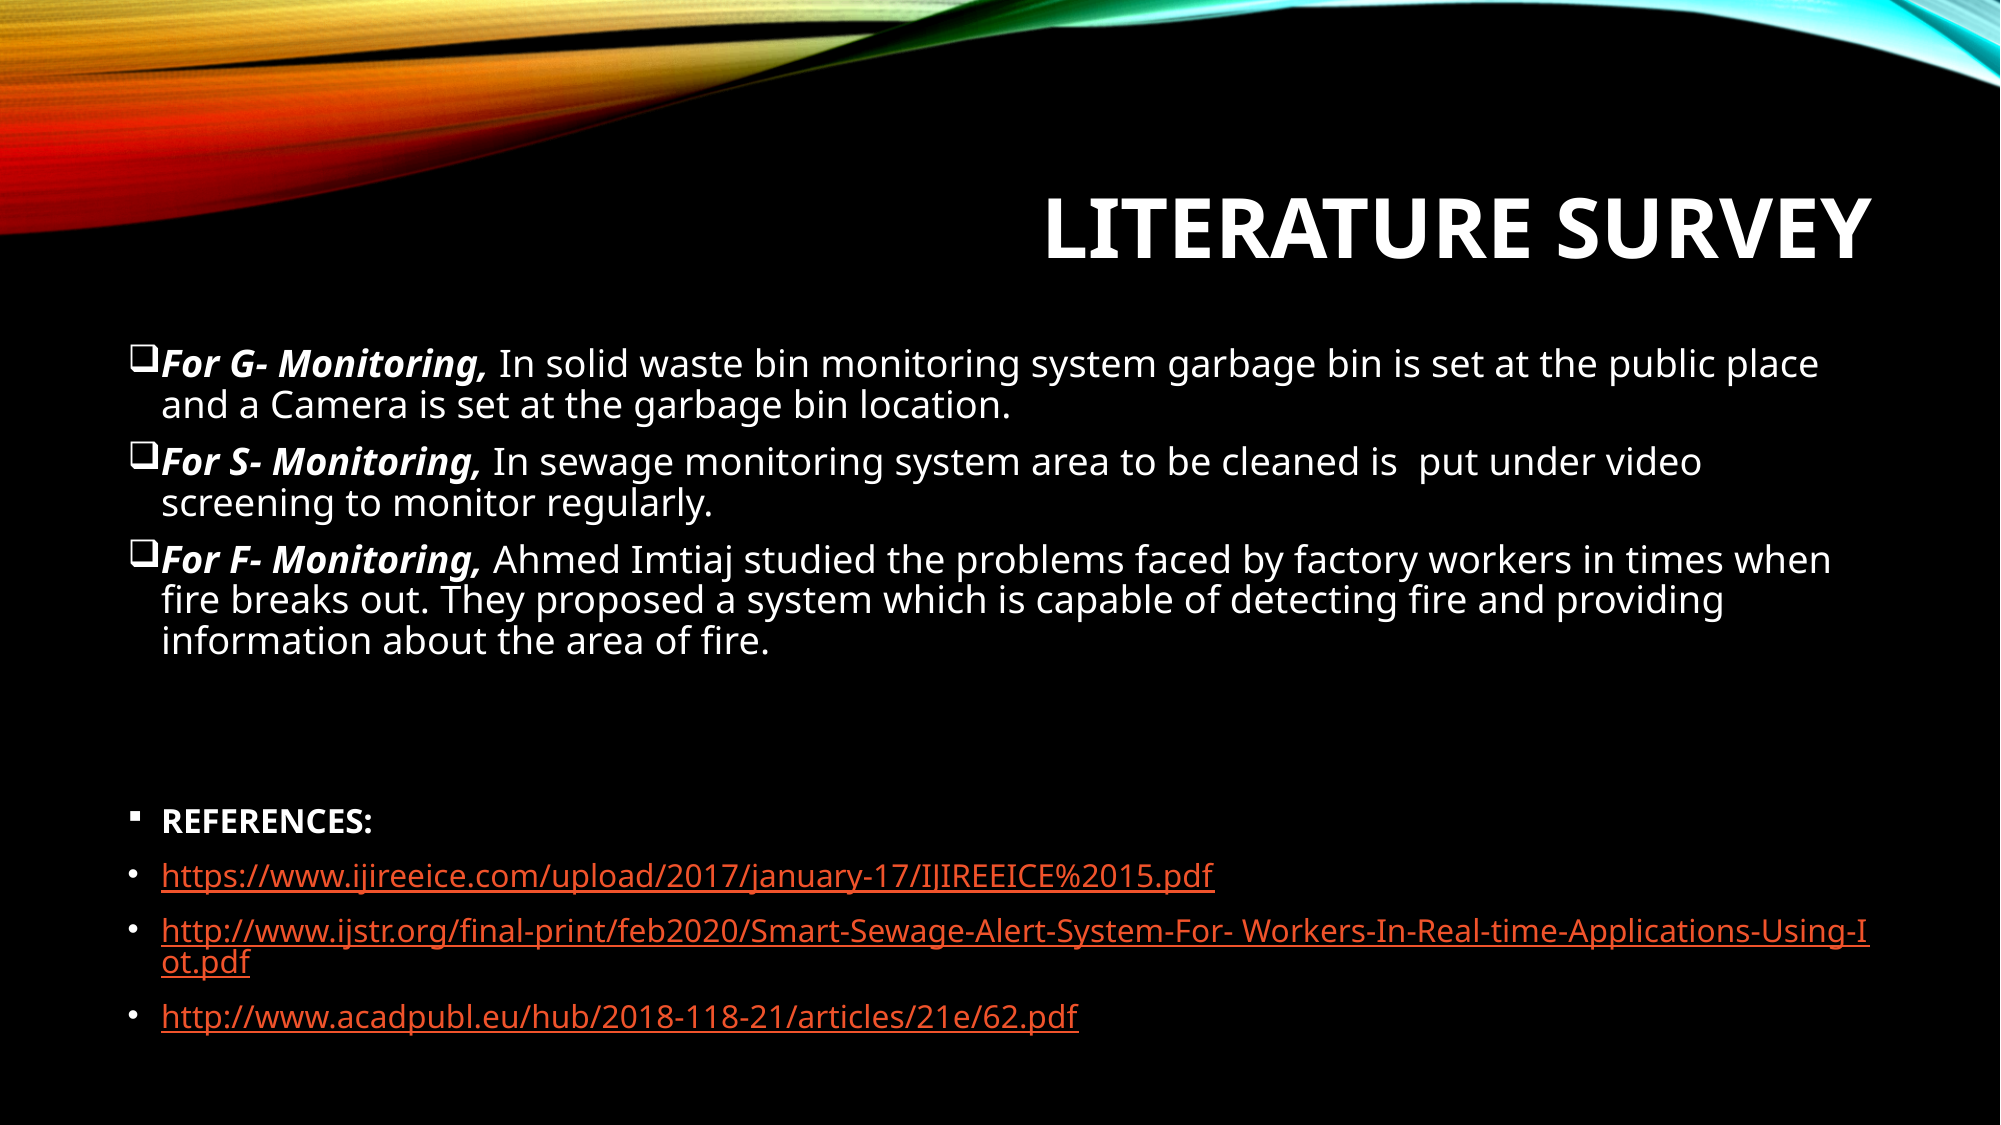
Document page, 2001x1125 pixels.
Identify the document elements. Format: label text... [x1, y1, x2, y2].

picture [0, 0, 2000, 237]
list For G- Monitoring, In solid waste bin monitoring system garbage bin is set at the public place and a Camera is set at the garbage bin location. For S- Monitoring, In sewage monitoring system area to be cleaned is put under video screening to monitor regularly. For F- Monitoring, Ahmed Imtiaj studied the problems faced by factory workers in times when fire breaks out. They proposed a system which is capable of detecting fire and providing information about the area of fire. REFERENCES: https://www.ijireeice.com/upload/2017/january-17/IJIREEICE%2015.pdf http://www.ijstr.org/final-print/feb2020/Smart-Sewage-Alert-System-For- Workers-In-Real-time-Applications-Using-Iot.pdf http://www.acadpubl.eu/hub/2018-118-21/articles/21e/62.pdf [112, 337, 1888, 1021]
title LITERATURE survey [474, 125, 1888, 337]
